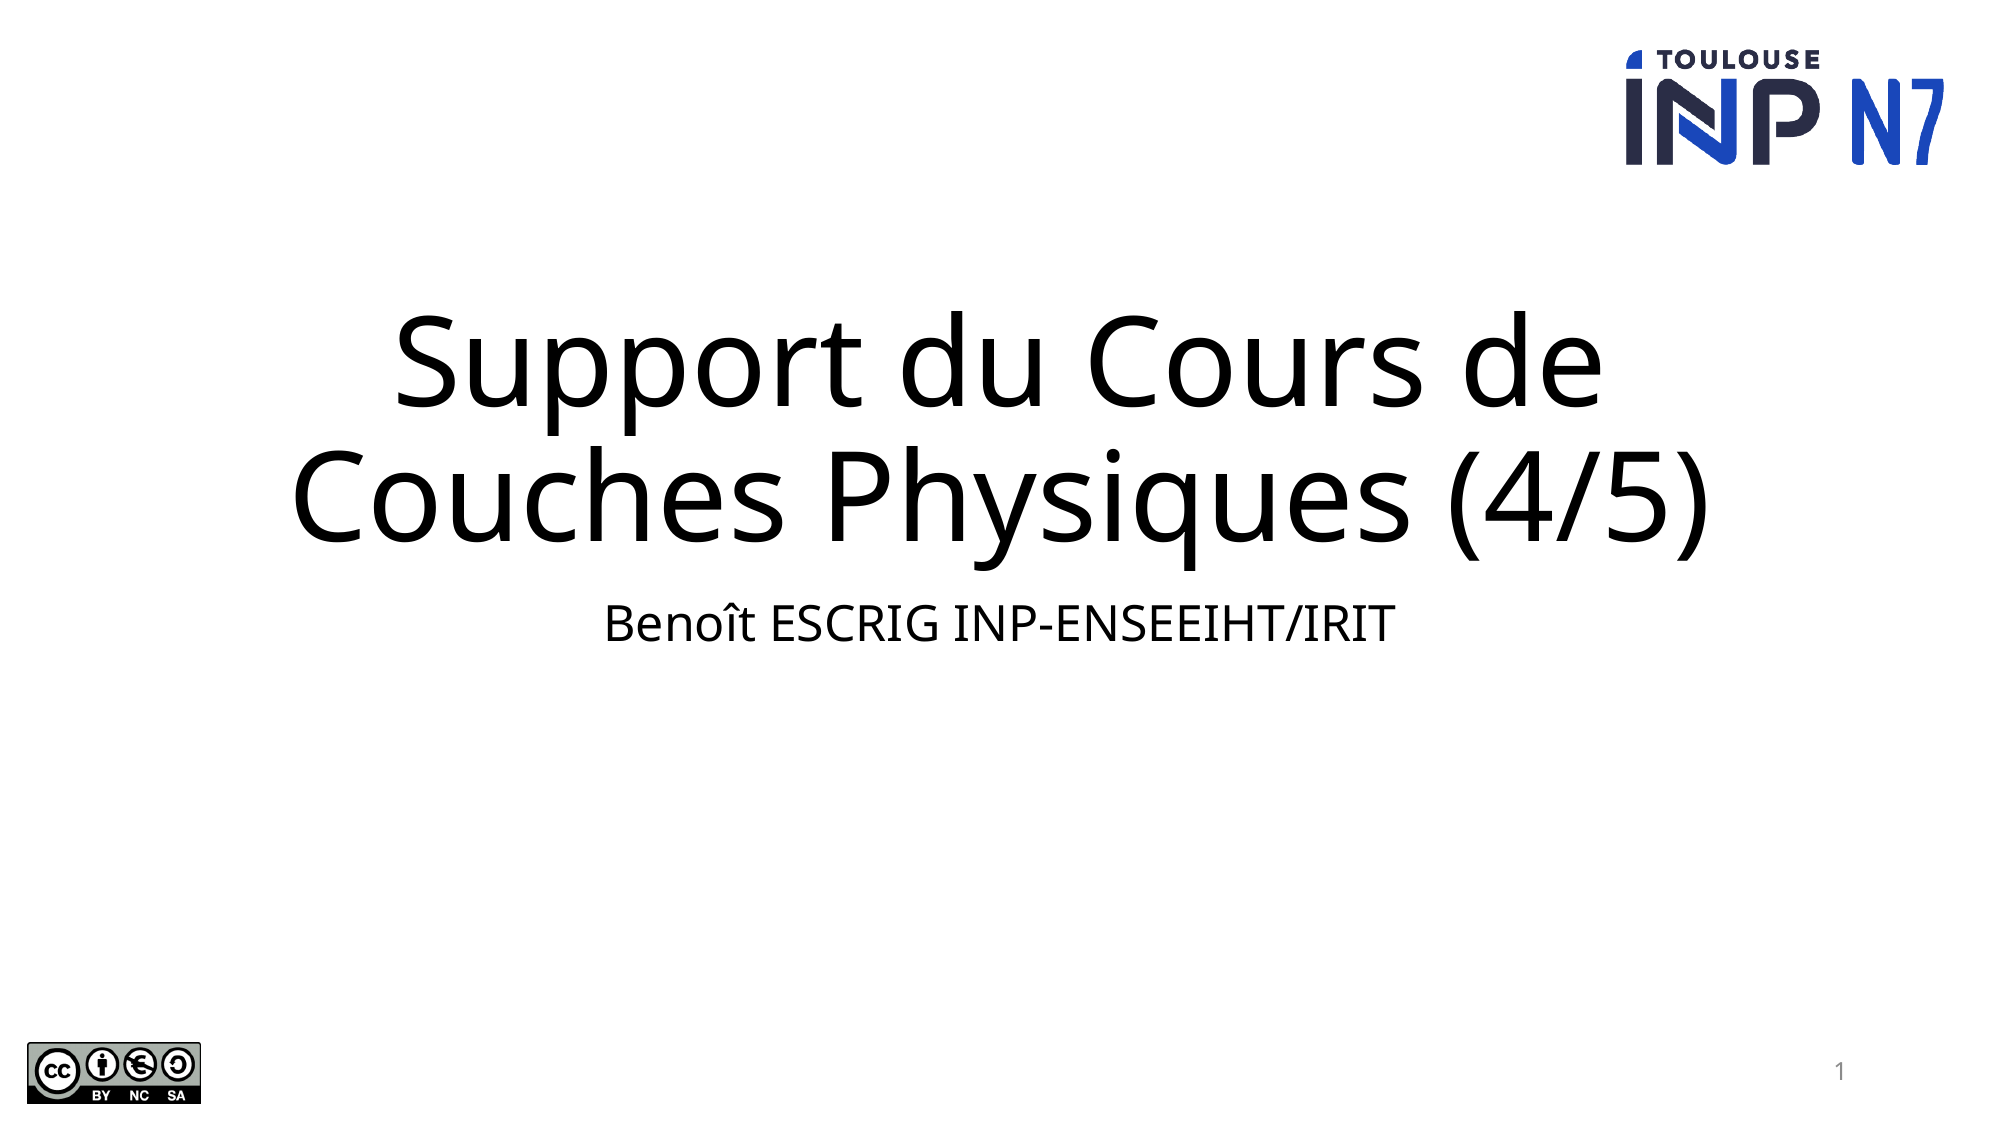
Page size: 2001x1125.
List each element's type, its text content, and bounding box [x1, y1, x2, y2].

title Support du Cours de Couches Physiques (4/5) [249, 184, 1750, 576]
subtitle Benoît ESCRIG INP-ENSEEIHT/IRIT [249, 590, 1750, 863]
slide_number 1 [1412, 1042, 1863, 1103]
picture [27, 1042, 201, 1104]
picture [1626, 49, 1944, 165]
